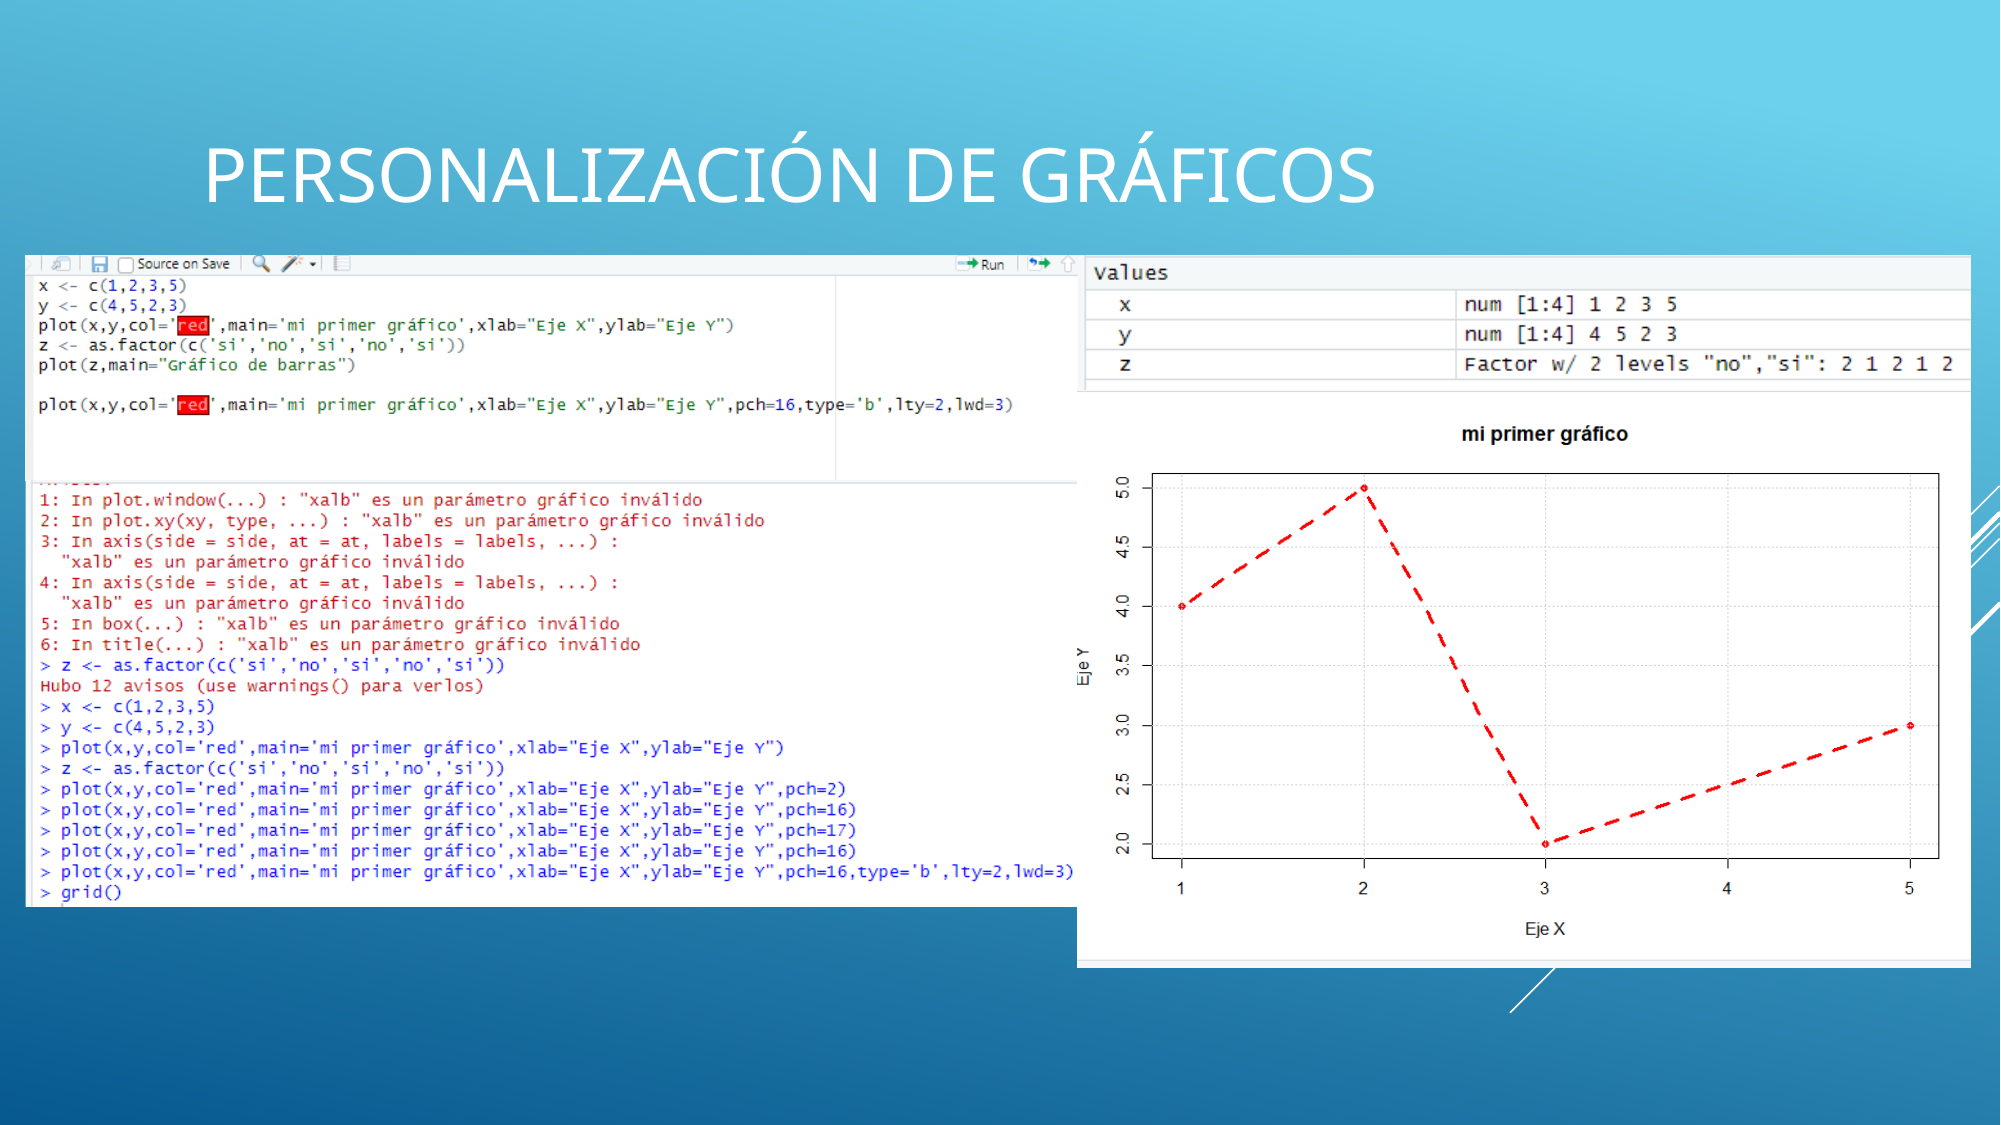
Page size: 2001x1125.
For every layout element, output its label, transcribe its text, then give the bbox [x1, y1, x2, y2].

picture [25, 255, 1972, 969]
title Personalización de gráficos [187, 49, 1588, 255]
